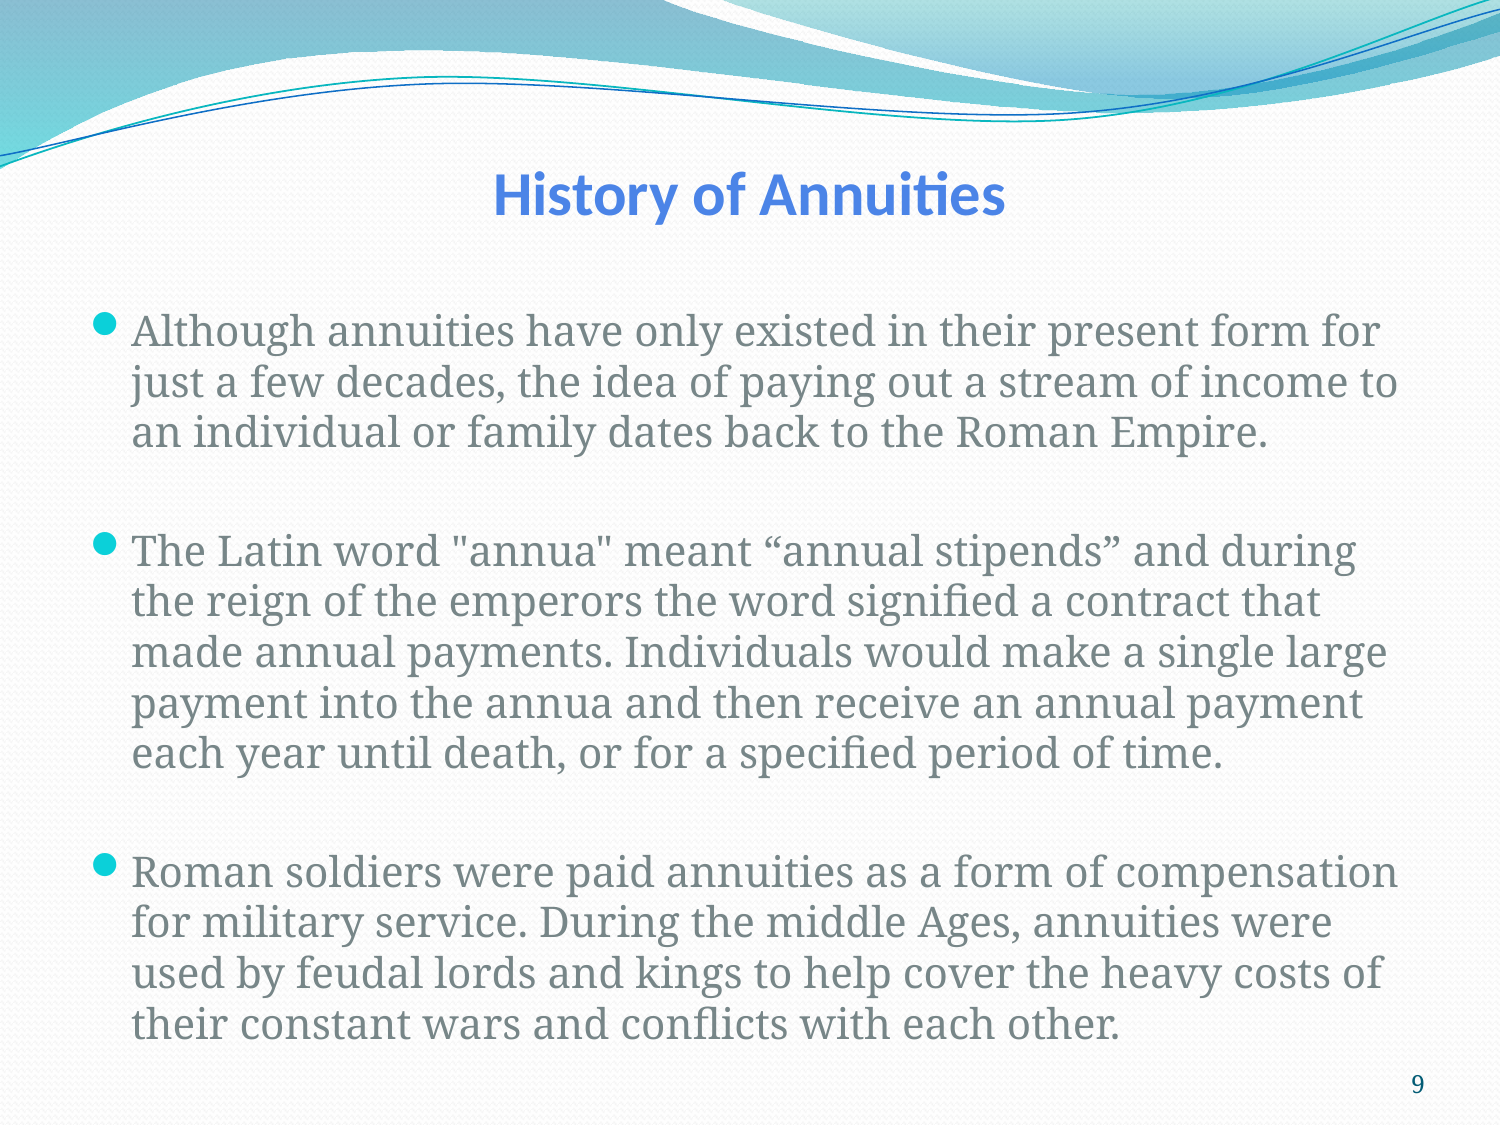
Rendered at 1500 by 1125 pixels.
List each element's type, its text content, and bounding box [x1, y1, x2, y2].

list Although annuities have only existed in their present form for just a few decades, the idea of paying out a stream of income to an individual or family dates back to the Roman Empire. The Latin word "annua" meant “annual stipends” and during the reign of the emperors the word signified a contract that made annual payments. Individuals would make a single large payment into the annua and then receive an annual payment each year until death, or for a specified period of time. Roman soldiers were paid annuities as a form of compensation for military service. During the middle Ages, annuities were used by feudal lords and kings to help cover the heavy costs of their constant wars and conflicts with each other. [75, 237, 1425, 1075]
slide_number 9 [1299, 1042, 1425, 1103]
title History of Annuities [75, 137, 1425, 228]
